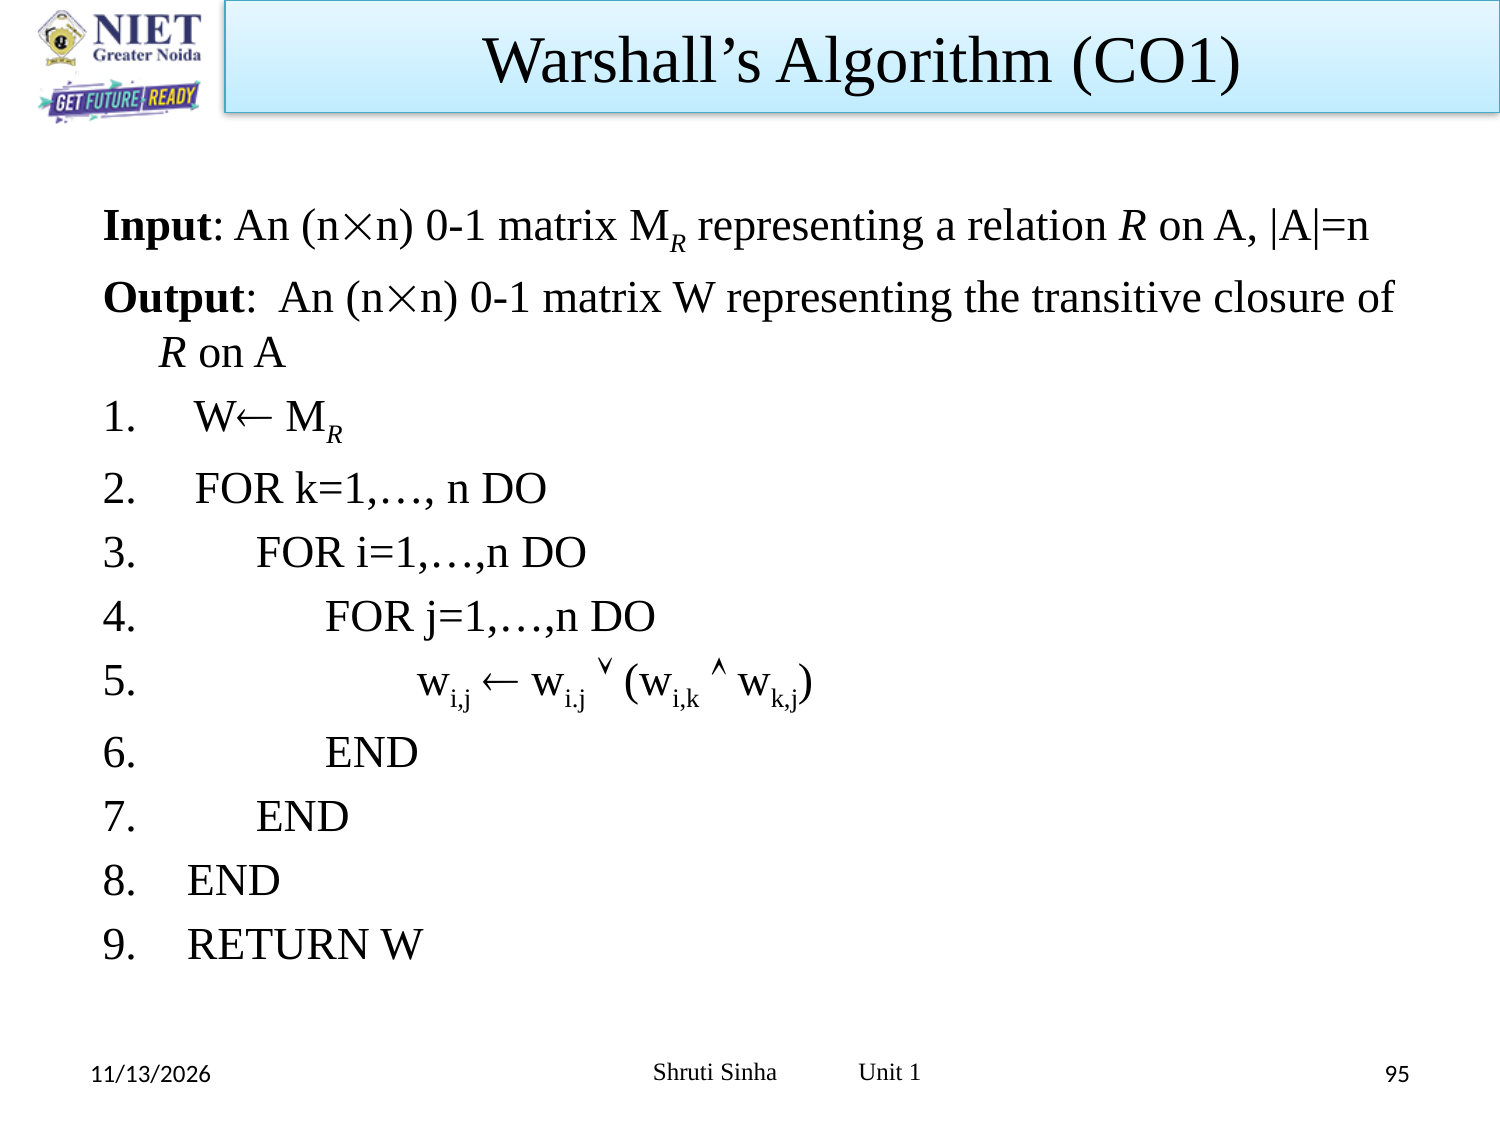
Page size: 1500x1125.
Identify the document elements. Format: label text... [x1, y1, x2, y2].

list Input: An (nn) 0-1 matrix MR representing a relation R on A, |A|=n Output: An (nn) 0-1 matrix W representing the transitive closure of R on A 1. W MR 2. For k=1,…, n Do For i=1,…,n Do For j=1,…,n Do wi,j  wi.j  (wi,k  wk,j) End End End Return W [87, 187, 1438, 975]
text_box Warshall’s Algorithm (CO1) [238, 0, 1500, 113]
footer Shruti Sinha Unit 1 [375, 1040, 1200, 1100]
slide_number 95 [1074, 1042, 1425, 1103]
picture [0, 0, 238, 135]
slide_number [75, 1042, 425, 1103]
